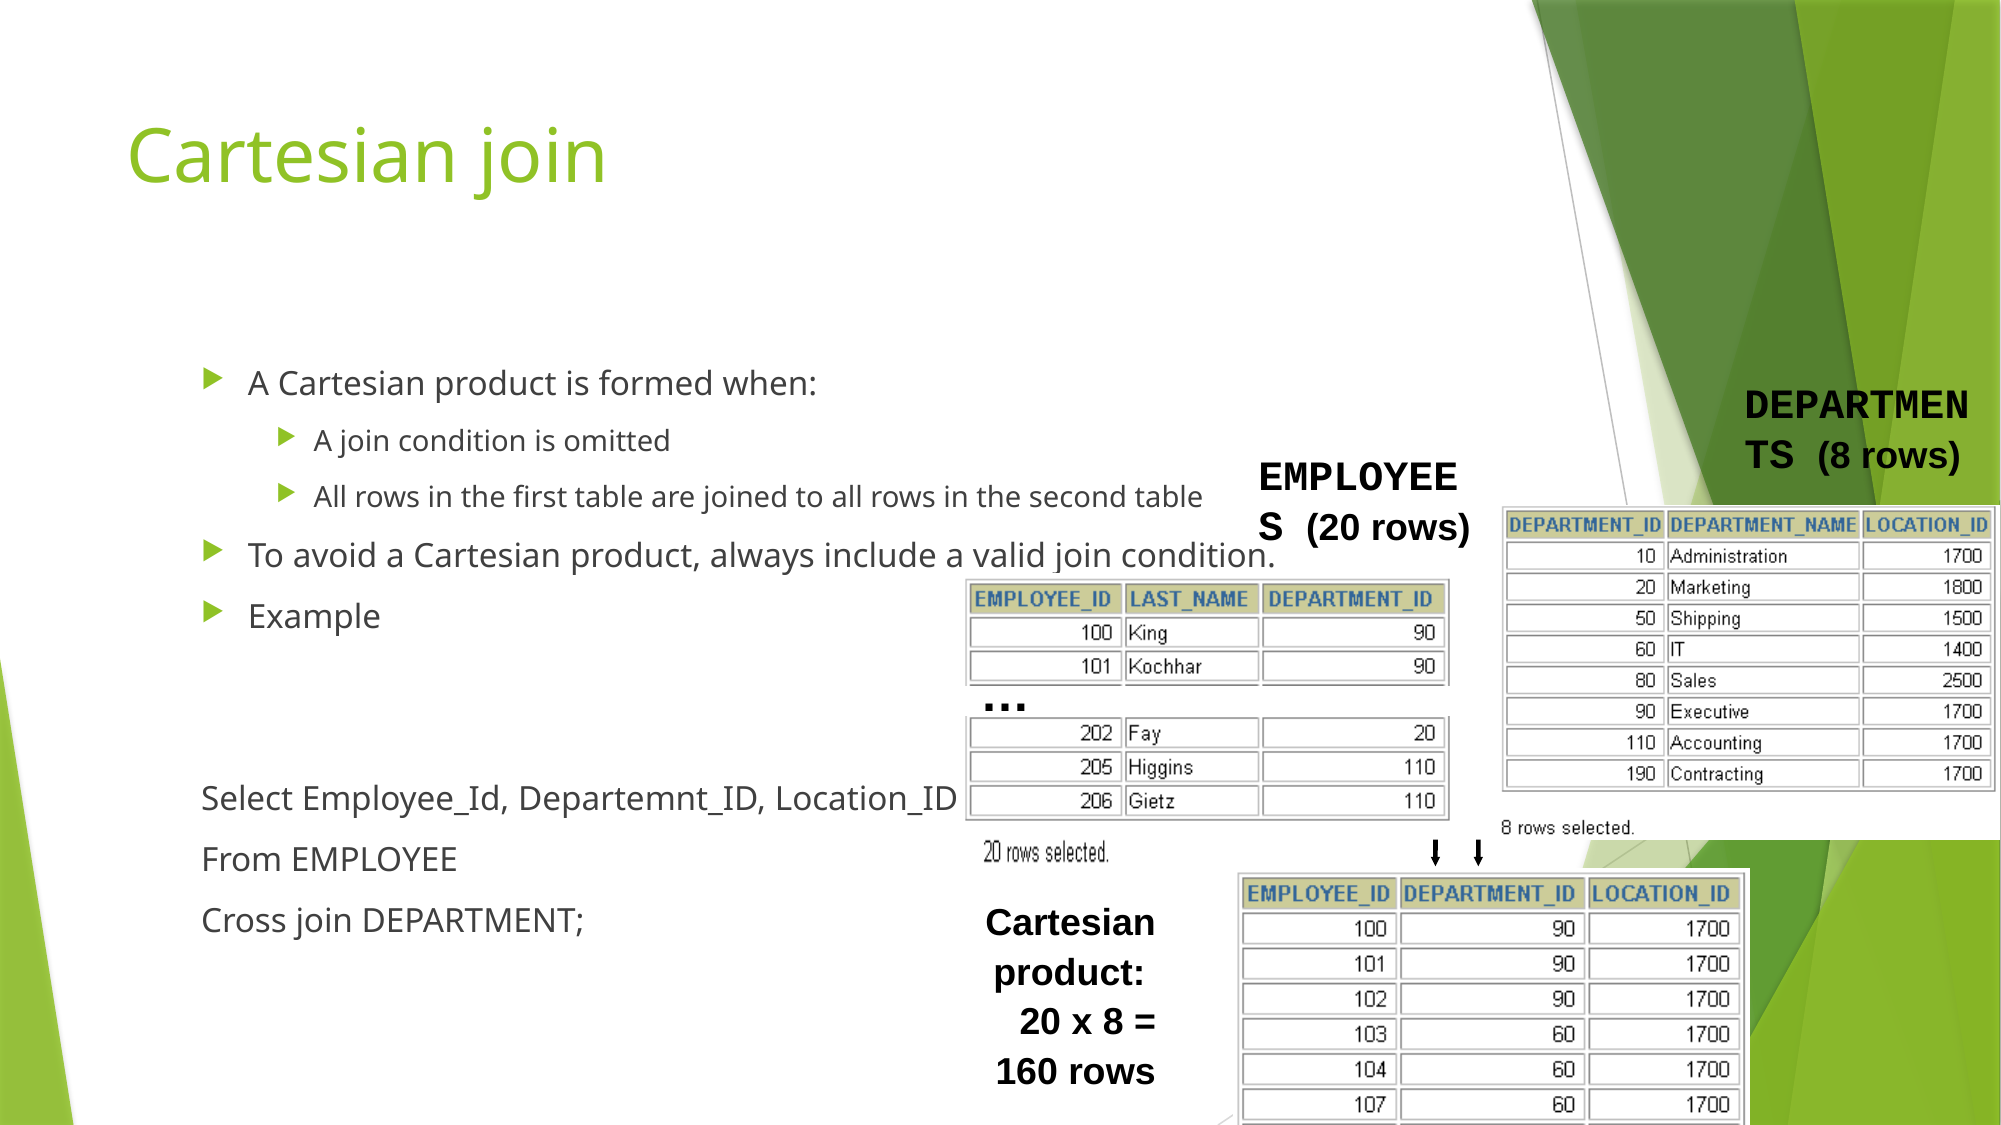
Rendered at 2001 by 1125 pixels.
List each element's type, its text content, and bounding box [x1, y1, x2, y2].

text_box DEPARTMENTS (8 rows) [1729, 369, 2000, 485]
text_box EMPLOYEES (20 rows) [1243, 441, 1498, 557]
picture [960, 572, 1454, 687]
picture [977, 825, 1750, 1125]
text_box [1431, 839, 1440, 867]
text_box Cartesian product: 20 x 8 = 160 rows [961, 886, 1172, 1100]
picture [960, 716, 1454, 824]
title Cartesian join [111, 99, 1522, 317]
picture [1498, 504, 2000, 841]
text_box [1474, 839, 1483, 867]
text_box … [978, 696, 1013, 715]
list A Cartesian product is formed when: A join condition is omitted All rows in the first table are joined to all rows in the second table To avoid a Cartesian product, always include a valid join condition. Example Select Employee_Id, Departemnt_ID, Location_ID From EMPLOYEE Cross join DEPARTMENT; [111, 354, 1522, 992]
